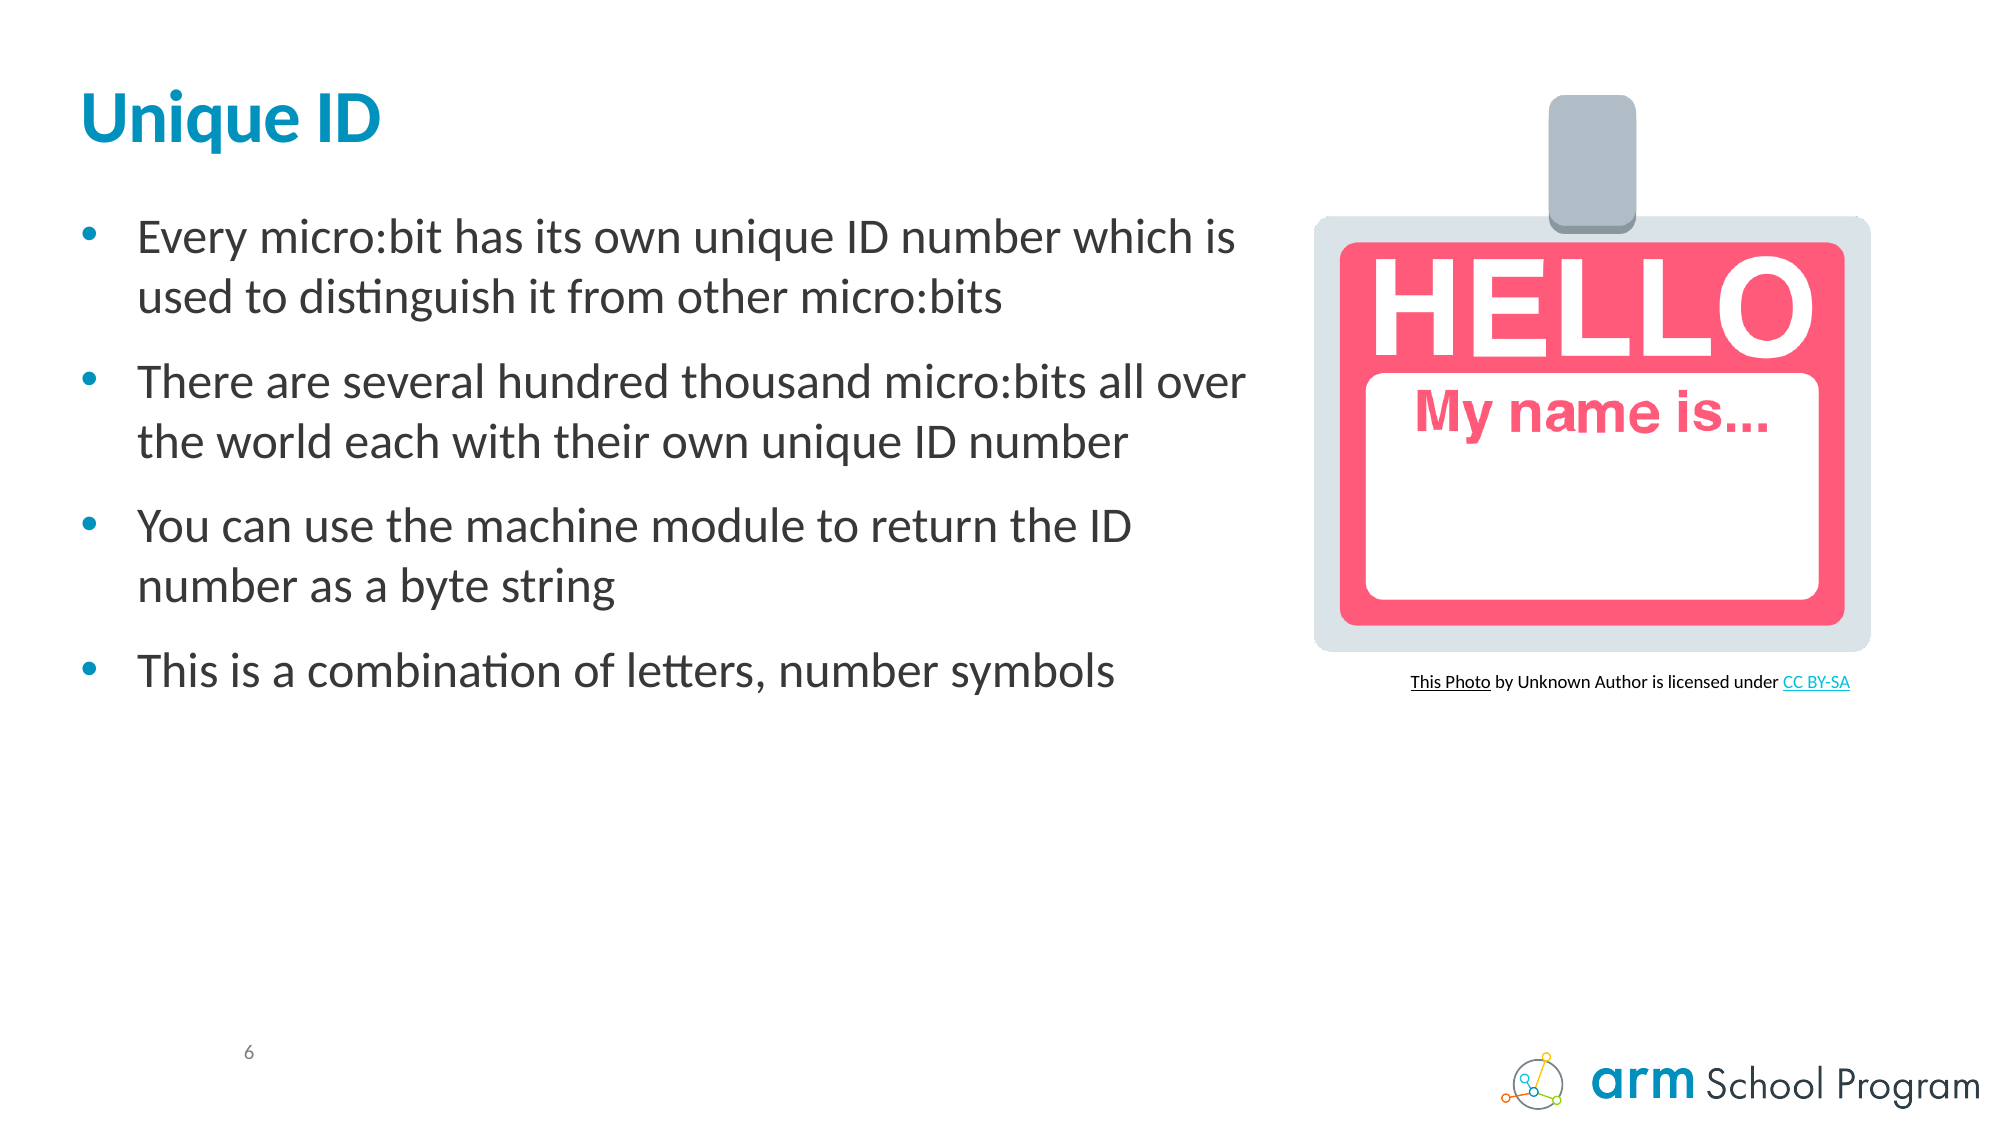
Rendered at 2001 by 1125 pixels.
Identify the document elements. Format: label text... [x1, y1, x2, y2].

list Every micro:bit has its own unique ID number which is used to distinguish it from other micro:bits There are several hundred thousand micro:bits all over the world each with their own unique ID number You can use the machine module to return the ID number as a byte string This is a combination of letters, number symbols [80, 203, 1258, 957]
title Unique ID [80, 48, 1915, 158]
picture [1501, 1052, 1979, 1110]
picture [1295, 76, 1889, 670]
text_box This Photo by Unknown Author is licensed under CC BY-SA [1410, 670, 1889, 693]
